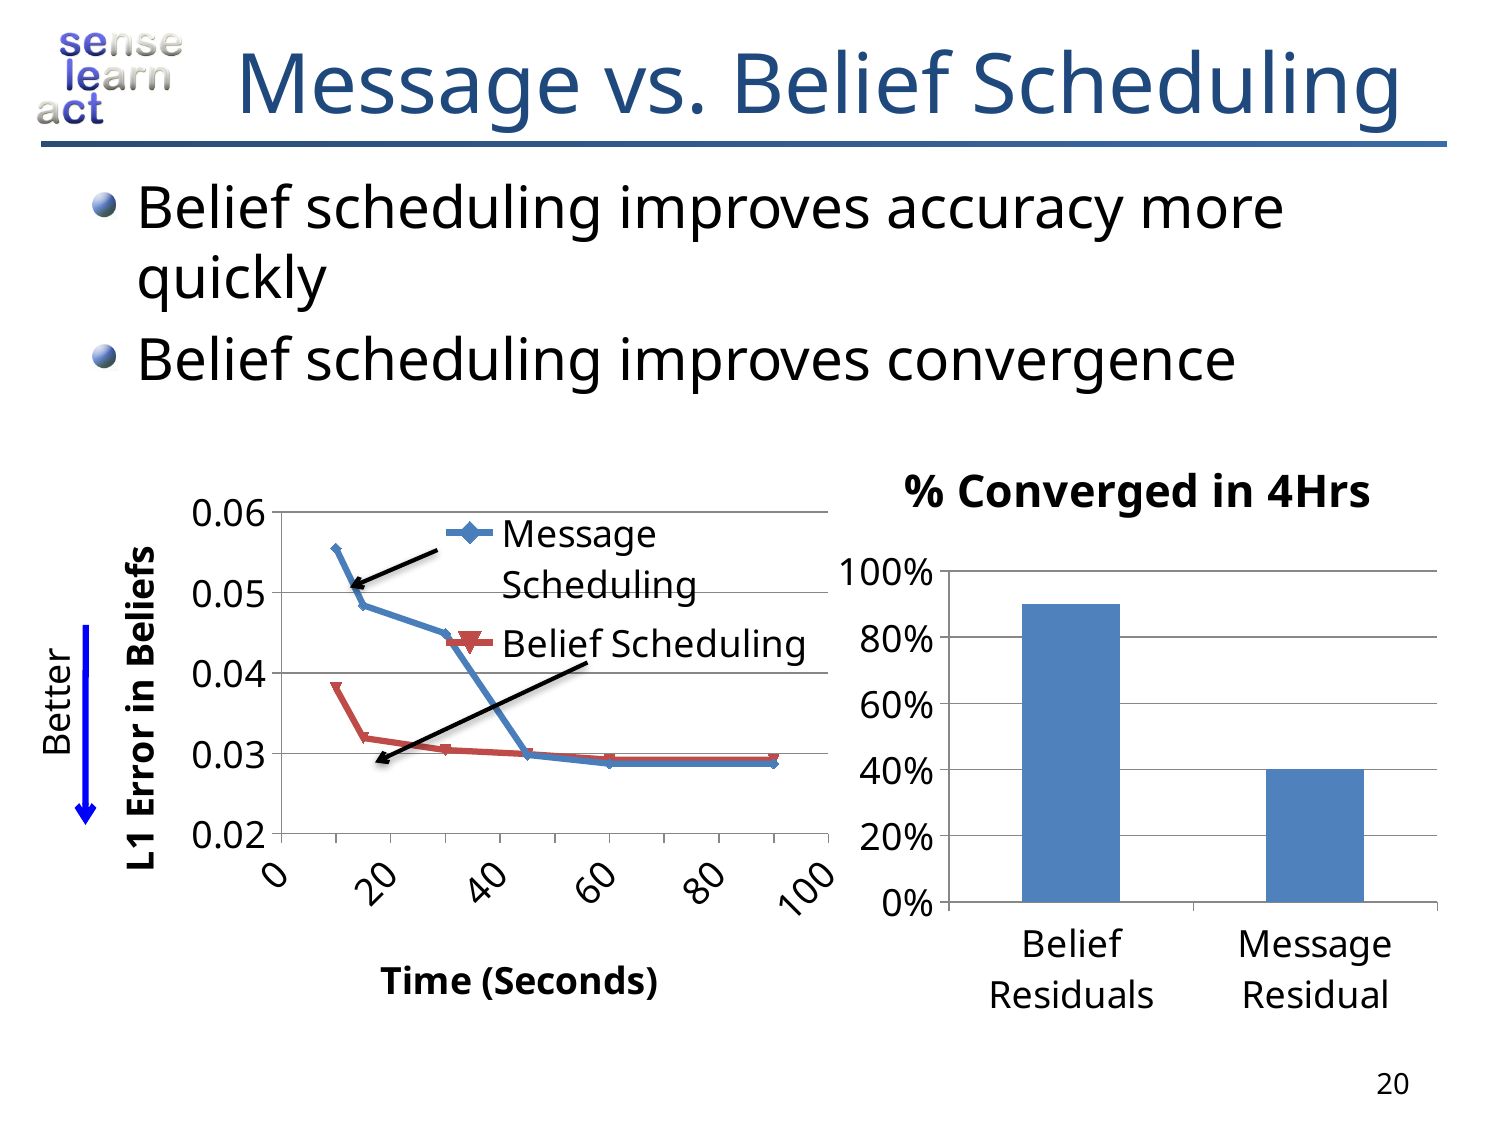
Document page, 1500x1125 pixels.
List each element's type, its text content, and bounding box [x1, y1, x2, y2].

picture [90, 342, 118, 371]
slide_number 20 [1112, 1040, 1426, 1113]
picture [90, 190, 118, 220]
title Message vs. Belief Scheduling [220, 12, 1451, 138]
list Belief scheduling improves accuracy more quickly Belief scheduling improves convergence [74, 162, 1438, 474]
picture [12, 30, 188, 128]
text_box Better [24, 633, 69, 723]
text_box Better [24, 735, 69, 773]
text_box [374, 662, 588, 763]
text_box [349, 549, 438, 588]
chart [74, 424, 1451, 1042]
